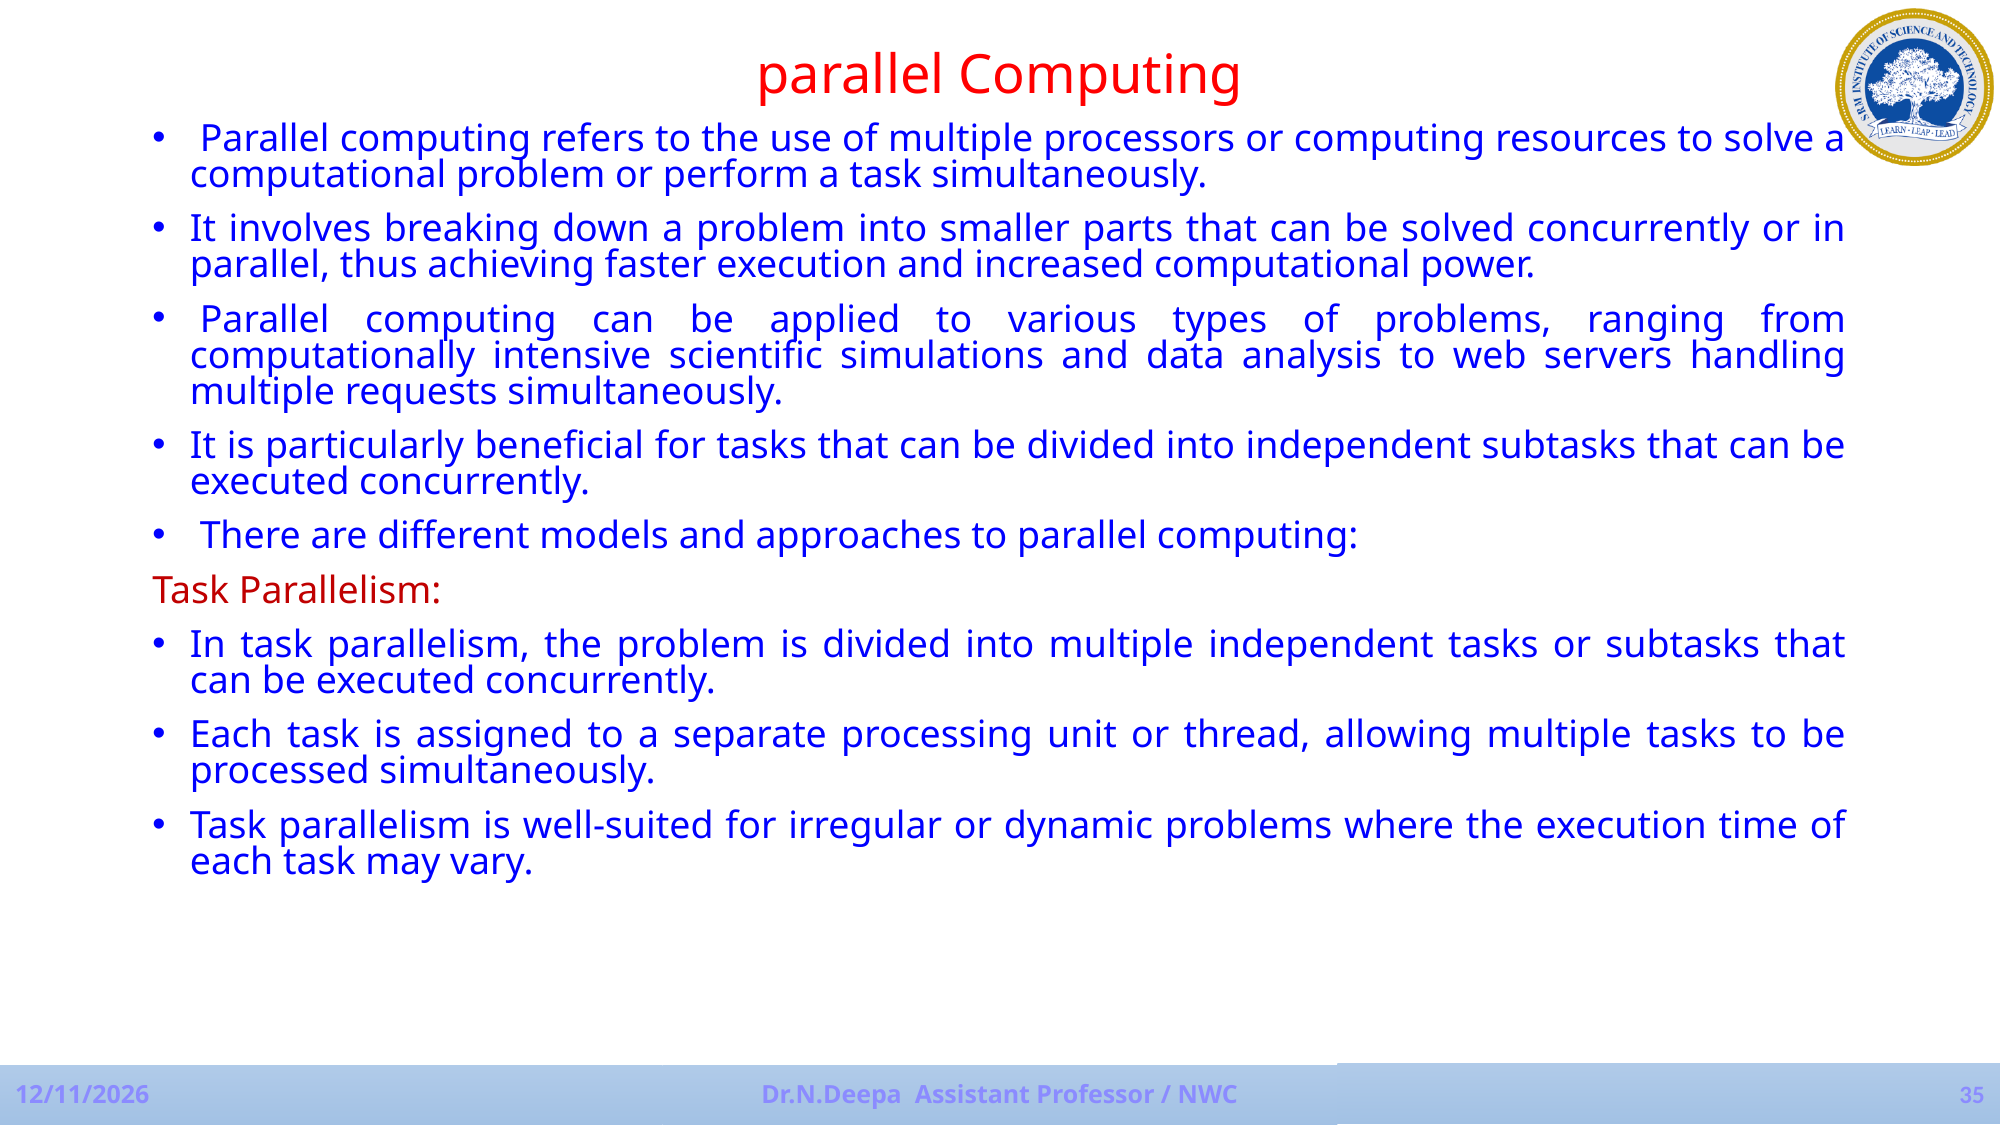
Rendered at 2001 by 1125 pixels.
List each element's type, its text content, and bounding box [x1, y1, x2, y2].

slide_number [0, 1065, 662, 1125]
picture [1835, 8, 1994, 166]
list parallel Computing Parallel computing refers to the use of multiple processors or computing resources to solve a computational problem or perform a task simultaneously. It involves breaking down a problem into smaller parts that can be solved concurrently or in parallel, thus achieving faster execution and increased computational power. Parallel computing can be applied to various types of problems, ranging from computationally intensive scientific simulations and data analysis to web servers handling multiple requests simultaneously. It is particularly beneficial for tasks that can be divided into independent subtasks that can be executed concurrently. There are different models and approaches to parallel computing: Task Parallelism: In task parallelism, the problem is divided into multiple independent tasks or subtasks that can be executed concurrently. Each task is assigned to a separate processing unit or thread, allowing multiple tasks to be processed simultaneously. Task parallelism is well-suited for irregular or dynamic problems where the execution time of each task may vary. [137, 31, 1863, 980]
footer Dr.N.Deepa Assistant Professor / NWC [662, 1065, 1338, 1125]
slide_number 35 [1337, 1063, 2000, 1124]
